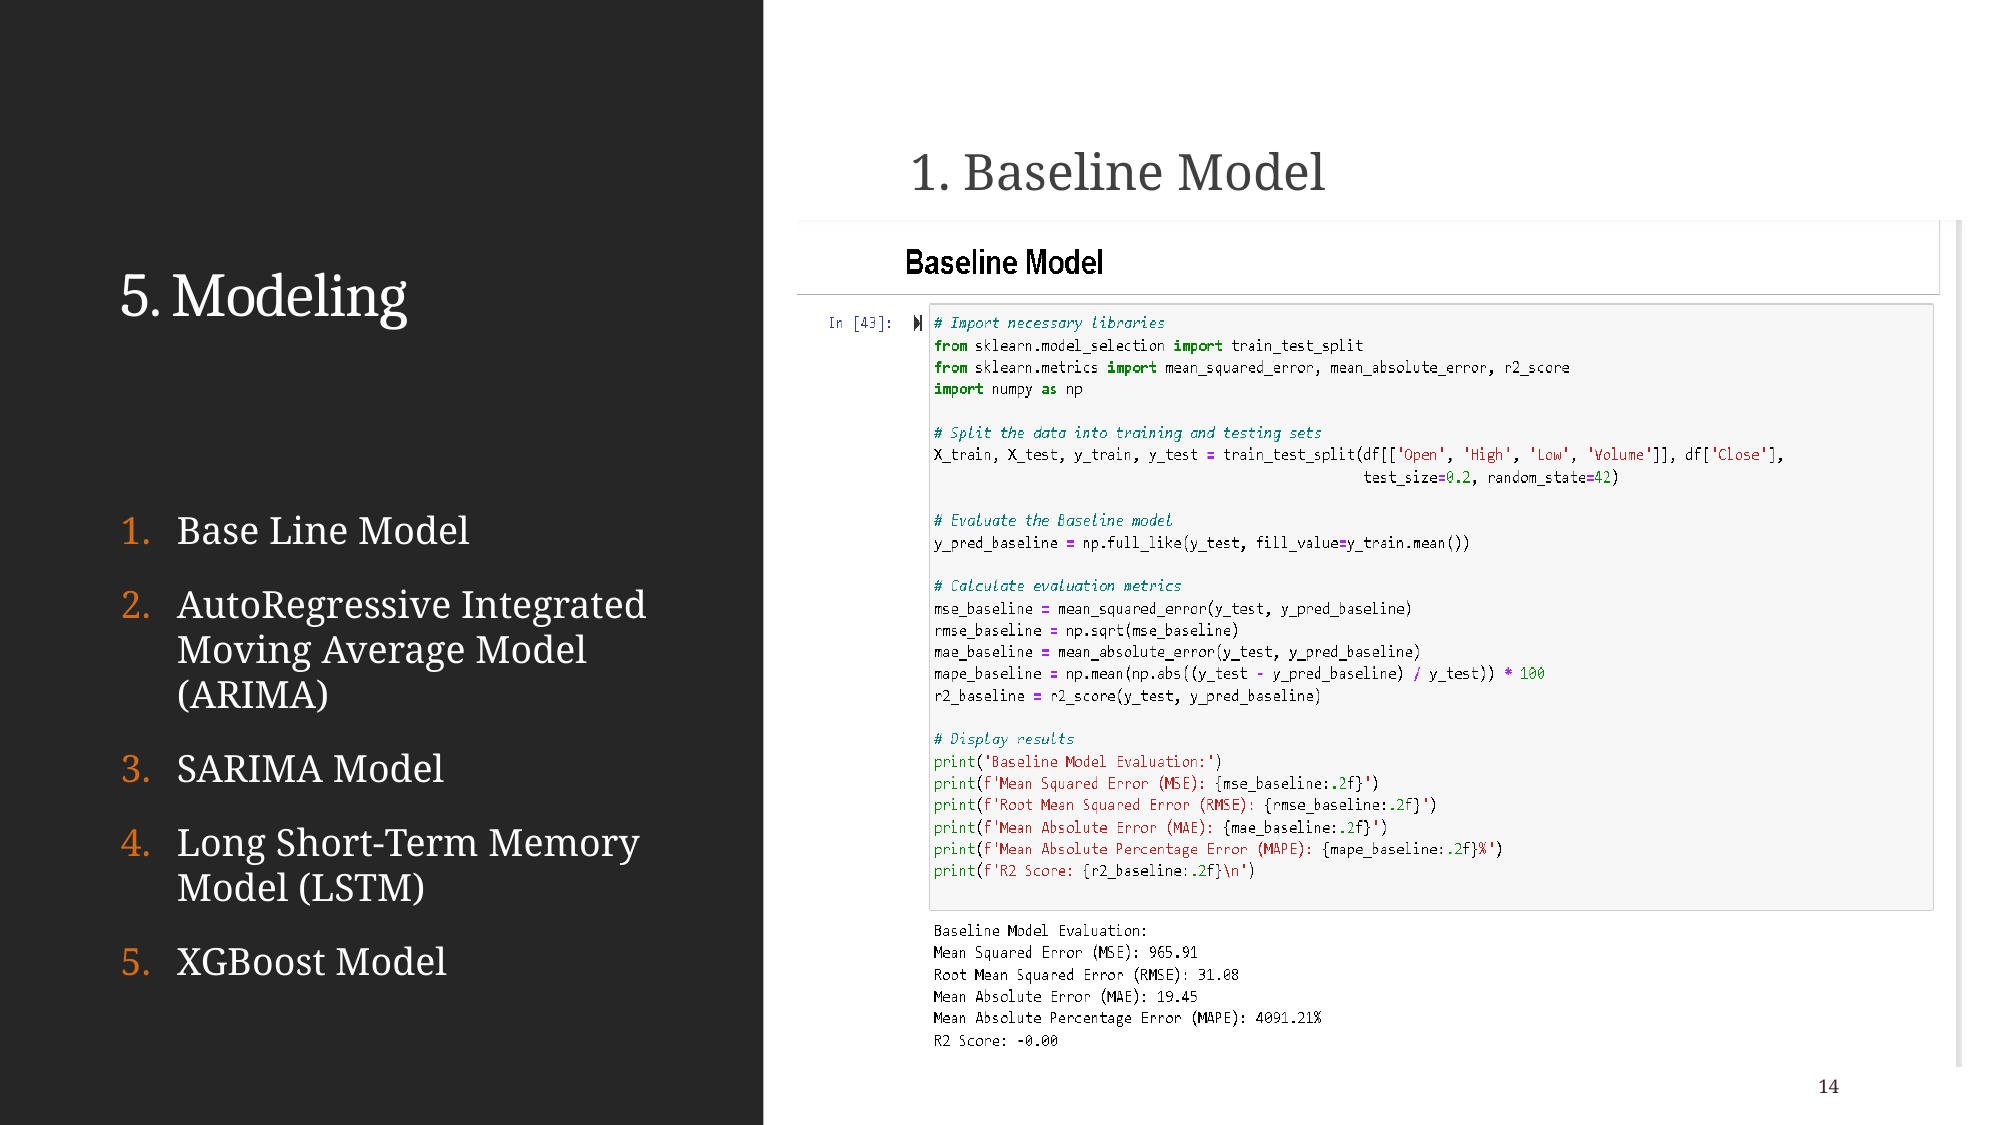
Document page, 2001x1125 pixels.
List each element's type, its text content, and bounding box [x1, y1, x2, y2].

list 1. Baseline Model [895, 133, 1868, 216]
picture [797, 219, 1962, 1068]
list Base Line Model AutoRegressive Integrated Moving Average Model (ARIMA) SARIMA Model Long Short-Term Memory Model (LSTM) XGBoost Model [105, 499, 683, 1002]
title 5. Modeling [105, 0, 683, 338]
slide_number 14 [1803, 1076, 1932, 1118]
